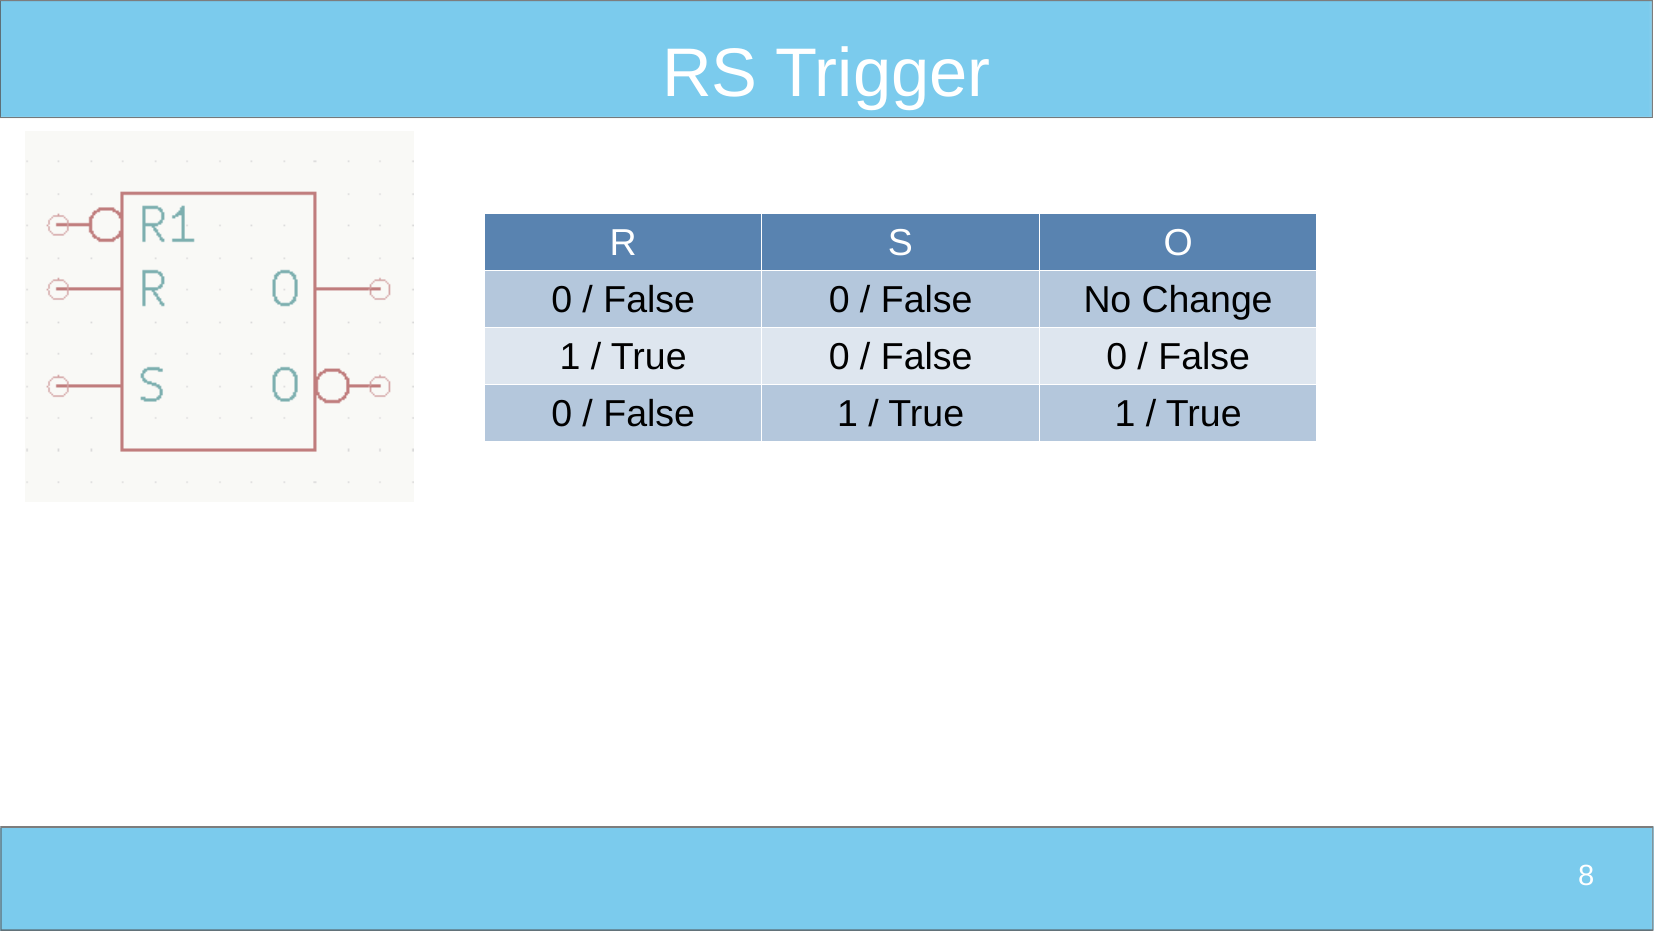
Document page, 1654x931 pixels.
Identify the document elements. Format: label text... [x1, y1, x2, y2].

picture [25, 131, 414, 502]
table_cell 1 / True [762, 385, 1039, 441]
table_cell 1 / True [1040, 385, 1316, 441]
table_header S [762, 214, 1039, 270]
table_cell 0 / False [485, 271, 761, 327]
table_cell No Change [1040, 271, 1316, 327]
table_cell 0 / False [1040, 328, 1316, 384]
table_header O [1040, 214, 1316, 270]
table_cell 0 / False [762, 271, 1039, 327]
title RS Trigger [59, 29, 1595, 108]
table_cell 0 / False [485, 385, 761, 441]
slide_number 8 [1210, 856, 1595, 916]
table_header R [485, 214, 761, 270]
table_cell 1 / True [485, 328, 761, 384]
table_cell 0 / False [762, 328, 1039, 384]
